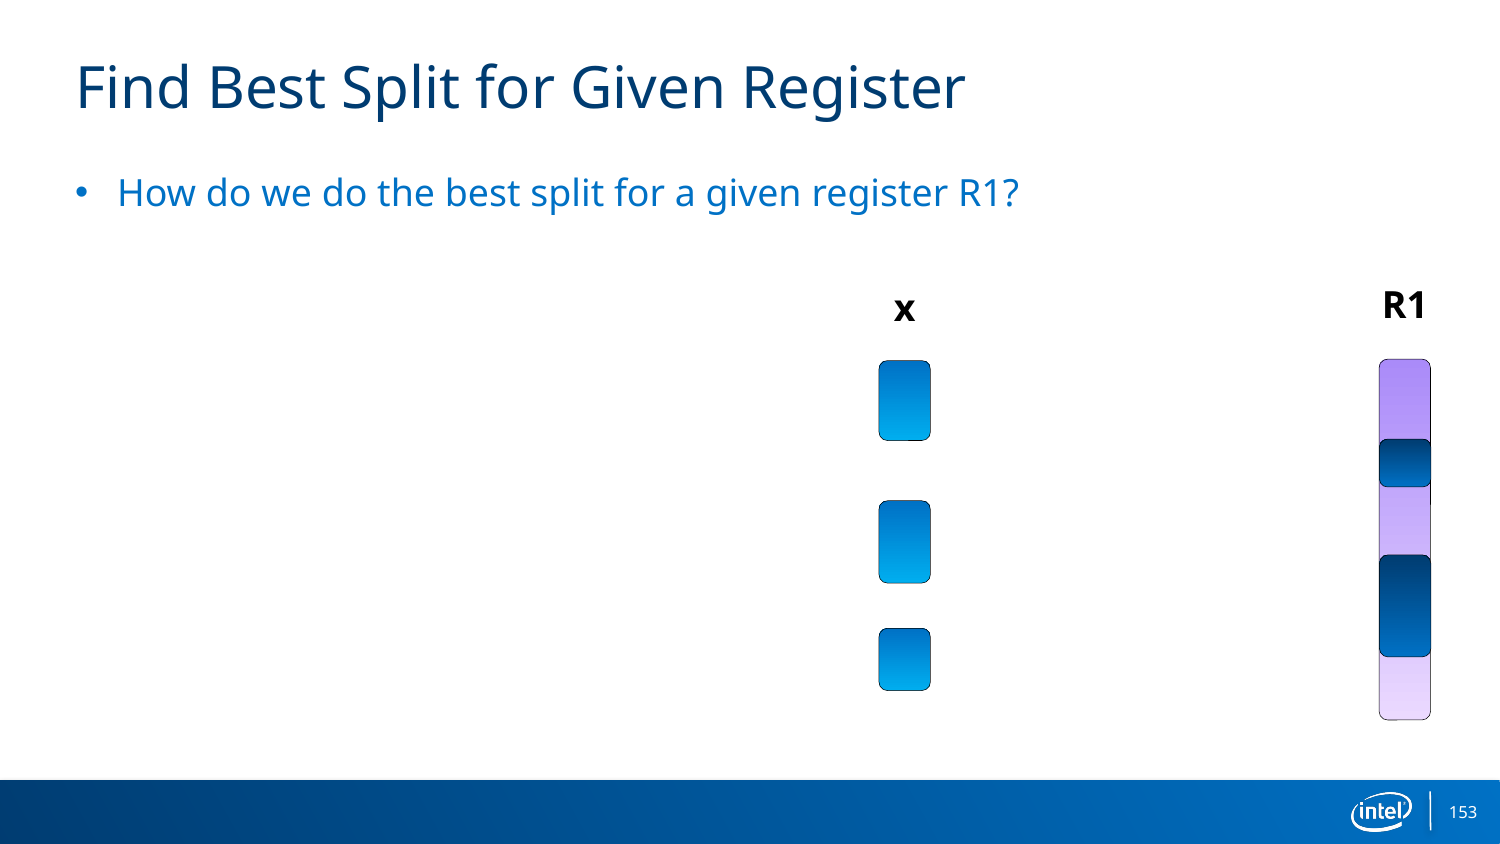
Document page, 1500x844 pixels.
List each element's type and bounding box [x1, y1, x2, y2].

slide_number [1127, 791, 1478, 837]
list [75, 168, 1425, 732]
text_box [1375, 281, 1435, 721]
title [75, 50, 1425, 160]
text_box [875, 283, 935, 691]
